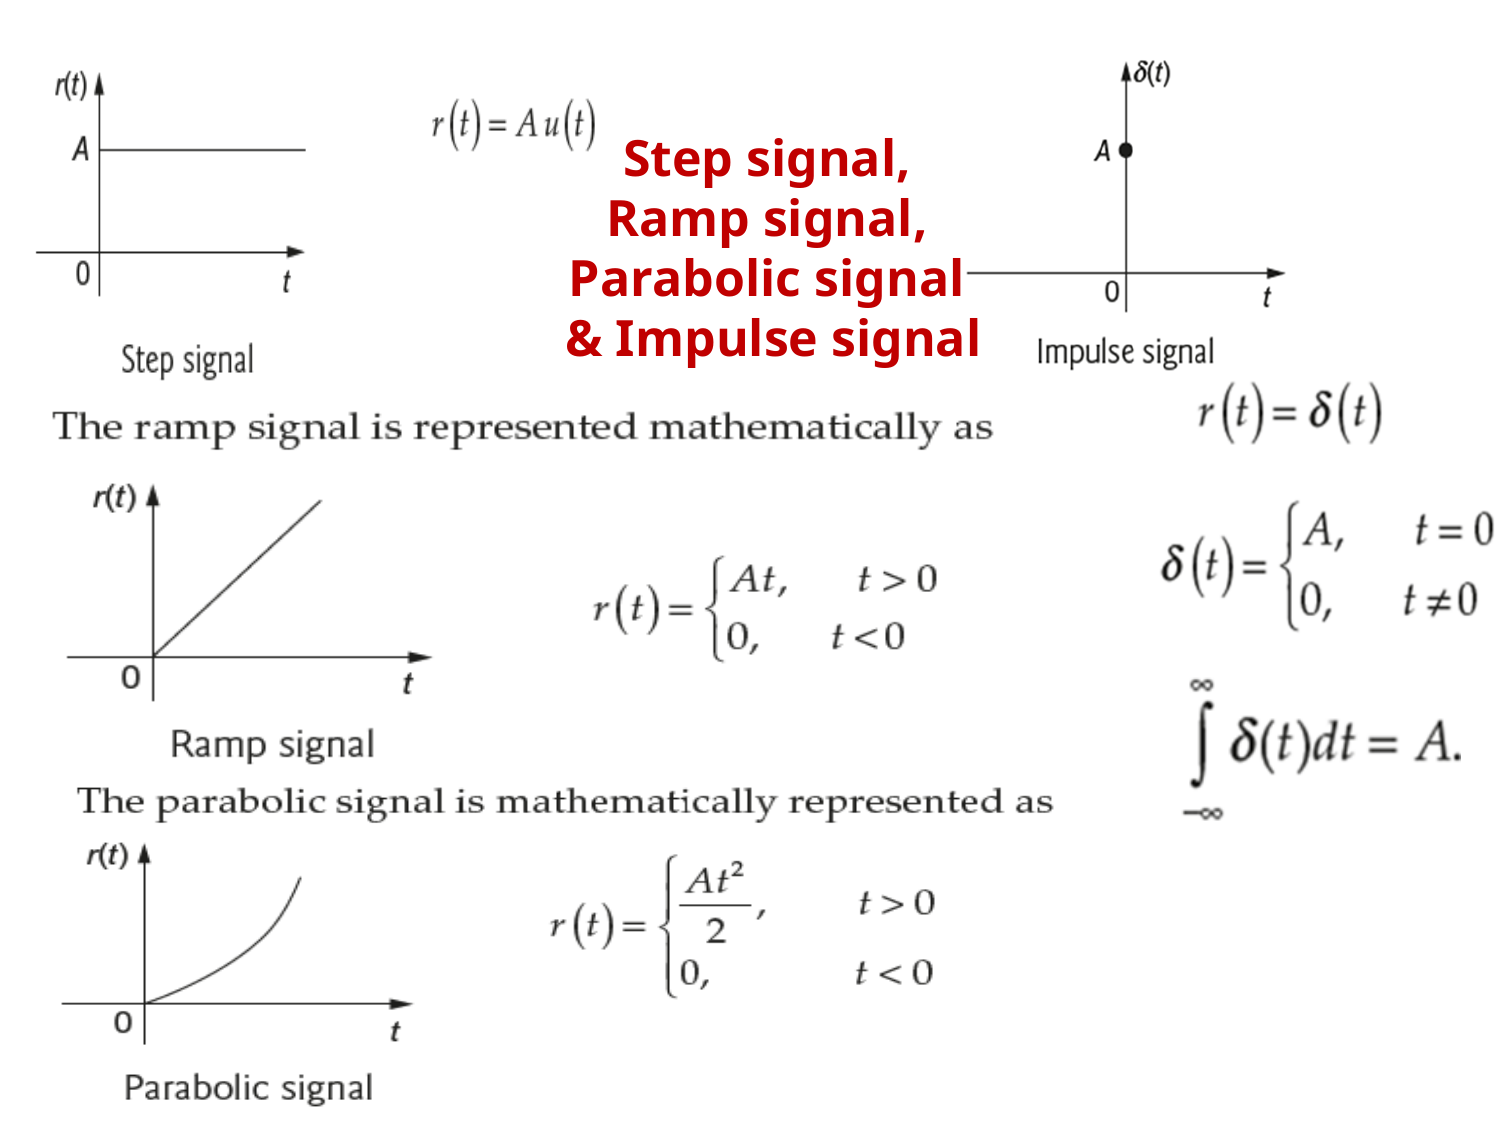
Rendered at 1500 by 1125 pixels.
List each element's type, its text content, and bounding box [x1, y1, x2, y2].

title Step signal, Ramp signal, Parabolic signal & Impulse signal [655, 152, 939, 340]
picture [944, 34, 1500, 644]
picture [1171, 656, 1462, 824]
picture [11, 23, 1079, 1125]
